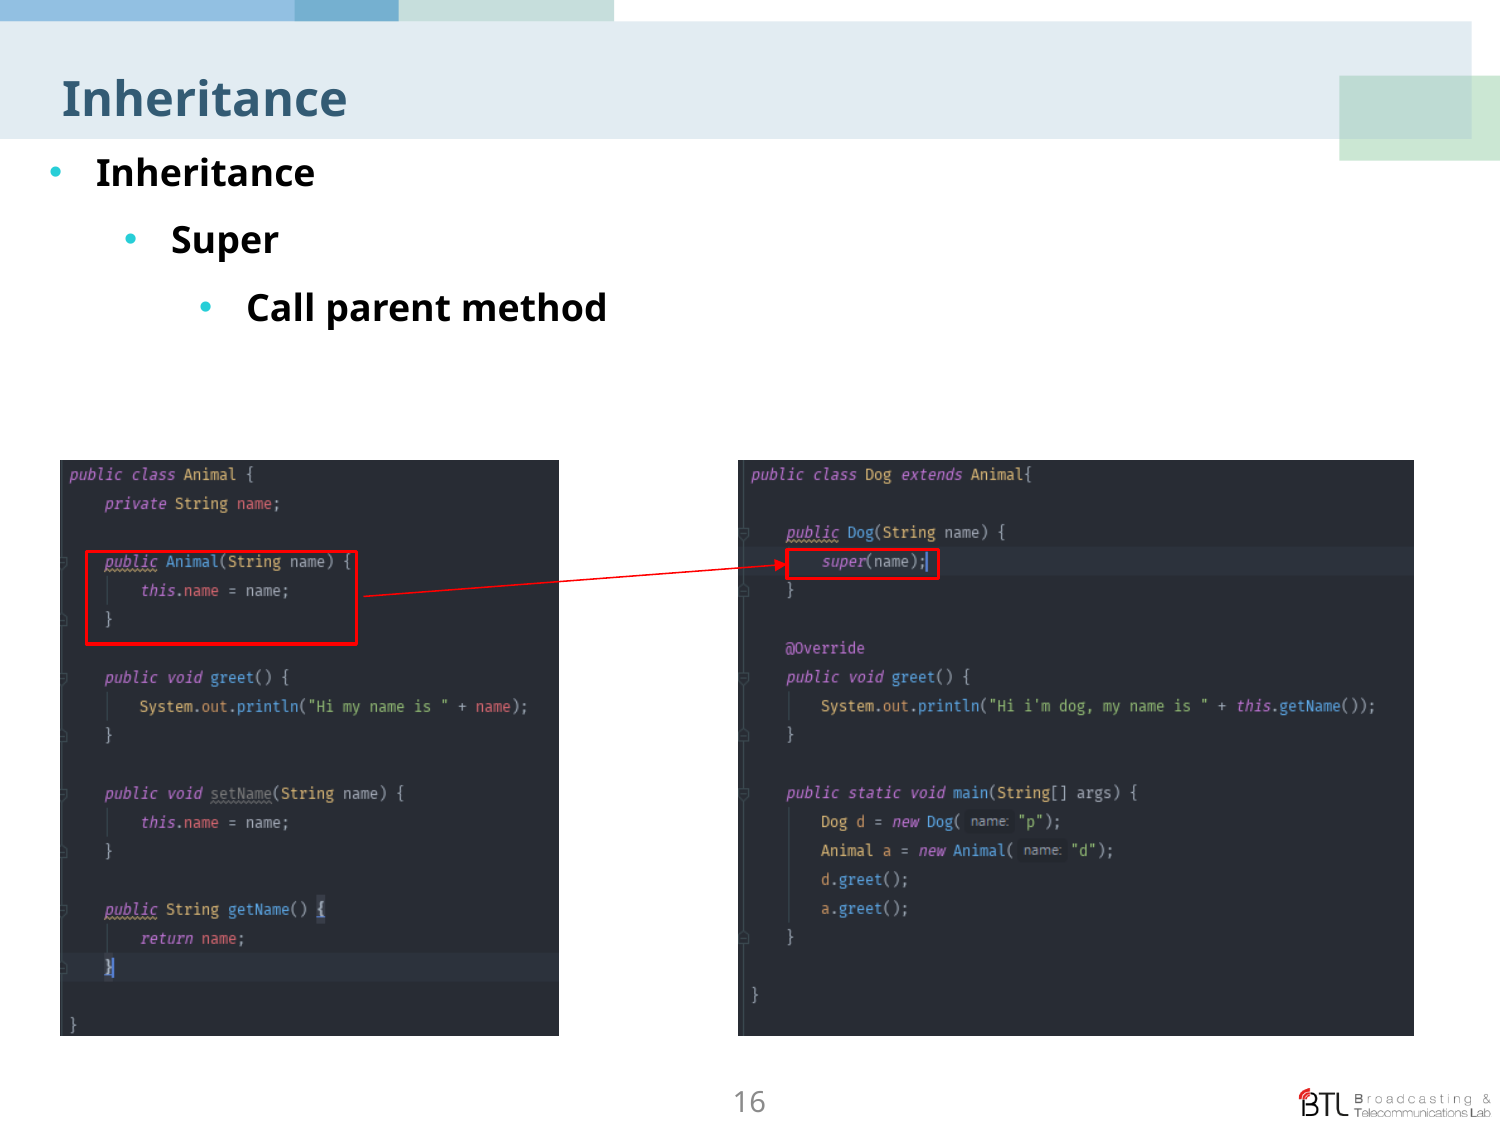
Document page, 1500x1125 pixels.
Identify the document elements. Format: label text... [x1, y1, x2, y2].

title Inheritance [47, 30, 1449, 134]
picture [1298, 1088, 1492, 1117]
text_box Inheritance Super Call parent method [34, 118, 1435, 336]
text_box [363, 564, 788, 597]
picture [737, 459, 1414, 1037]
picture [60, 459, 559, 1037]
slide_number 16 [574, 1083, 925, 1124]
